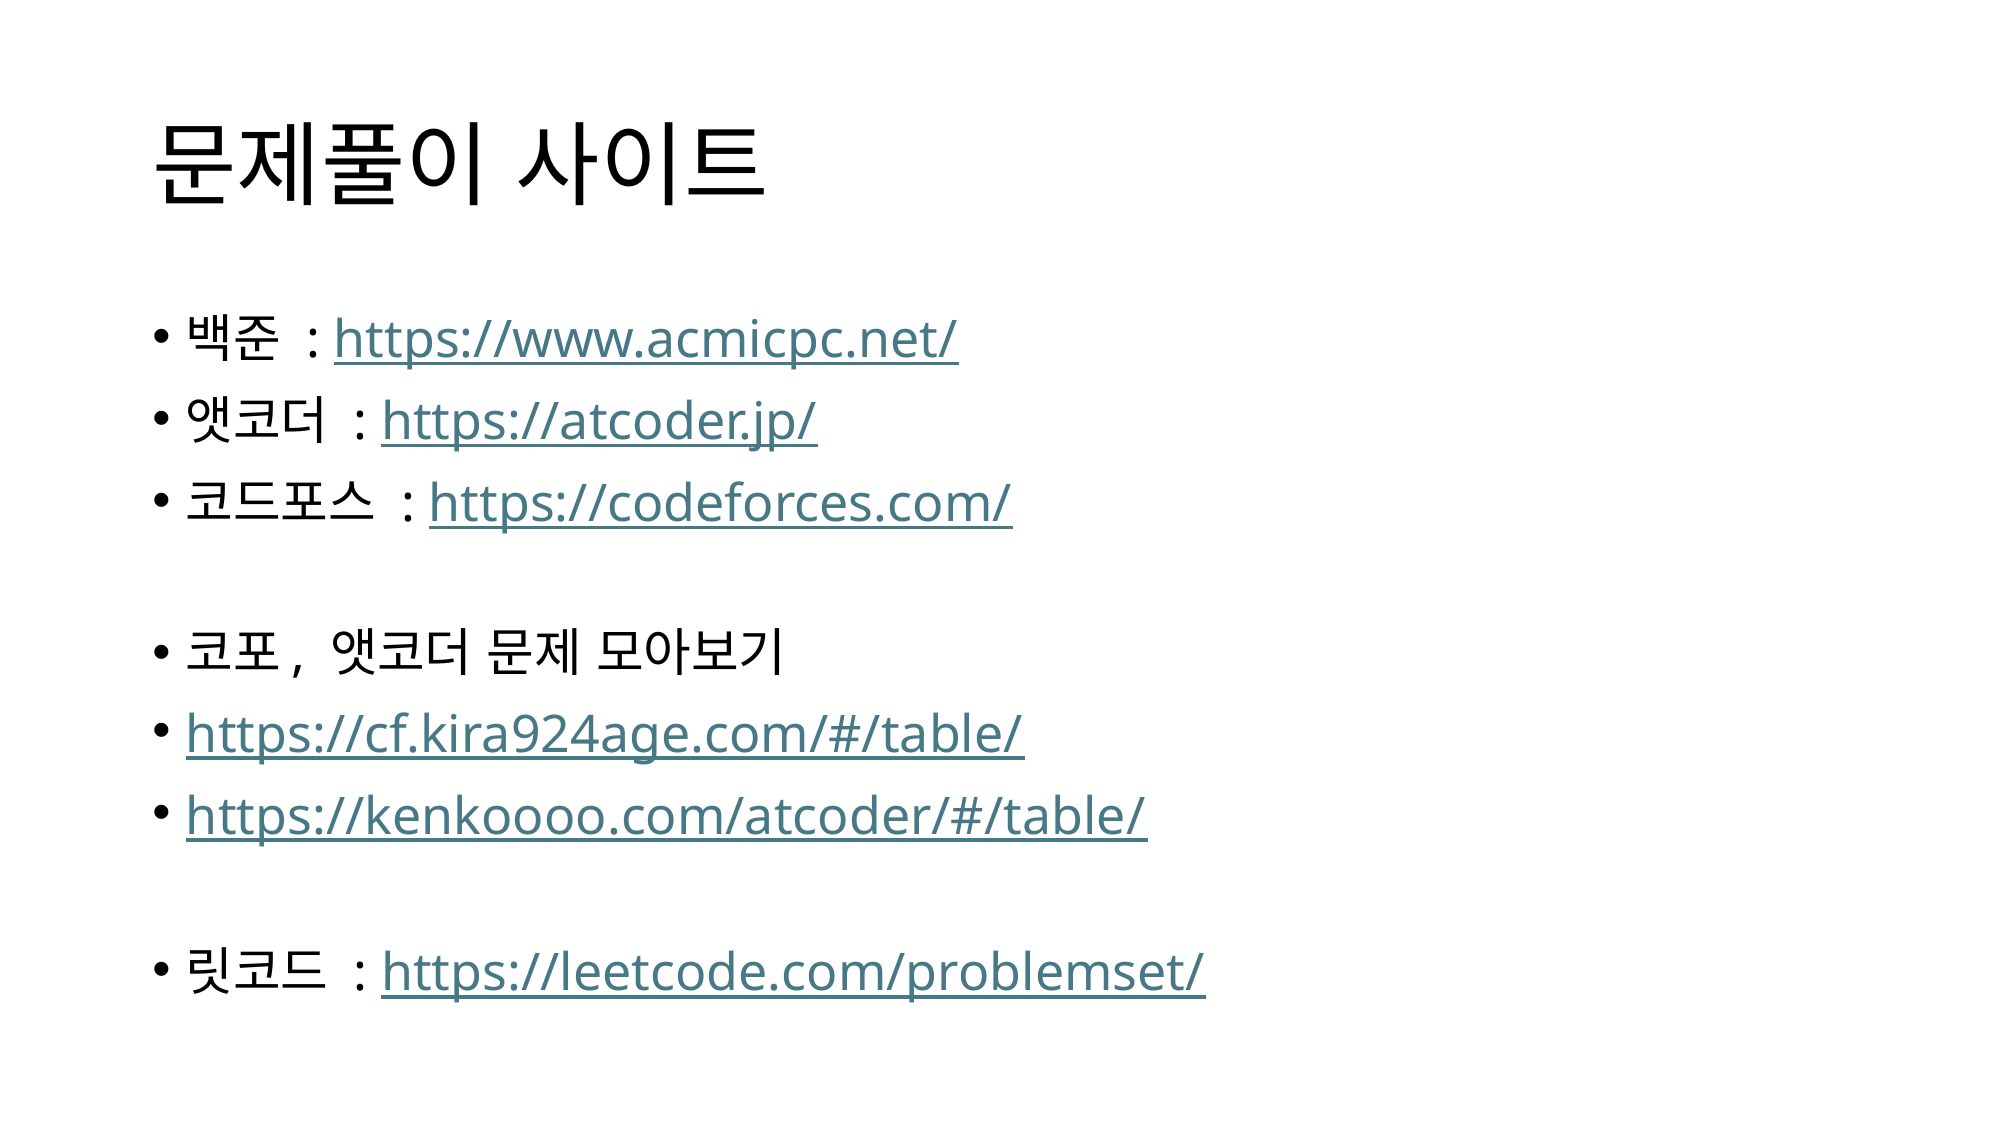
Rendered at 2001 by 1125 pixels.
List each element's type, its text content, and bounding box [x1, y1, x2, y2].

list 백준 : https://www.acmicpc.net/ 앳코더 : https://atcoder.jp/ 코드포스 : https://codeforces.com/ 코포, 앳코더 문제 모아보기 https://cf.kira924age.com/#/table/ https://kenkoooo.com/atcoder/#/table/ 릿코드 : https://leetcode.com/problemset/ [137, 299, 1863, 1014]
title 문제풀이 사이트 [137, 59, 1863, 278]
